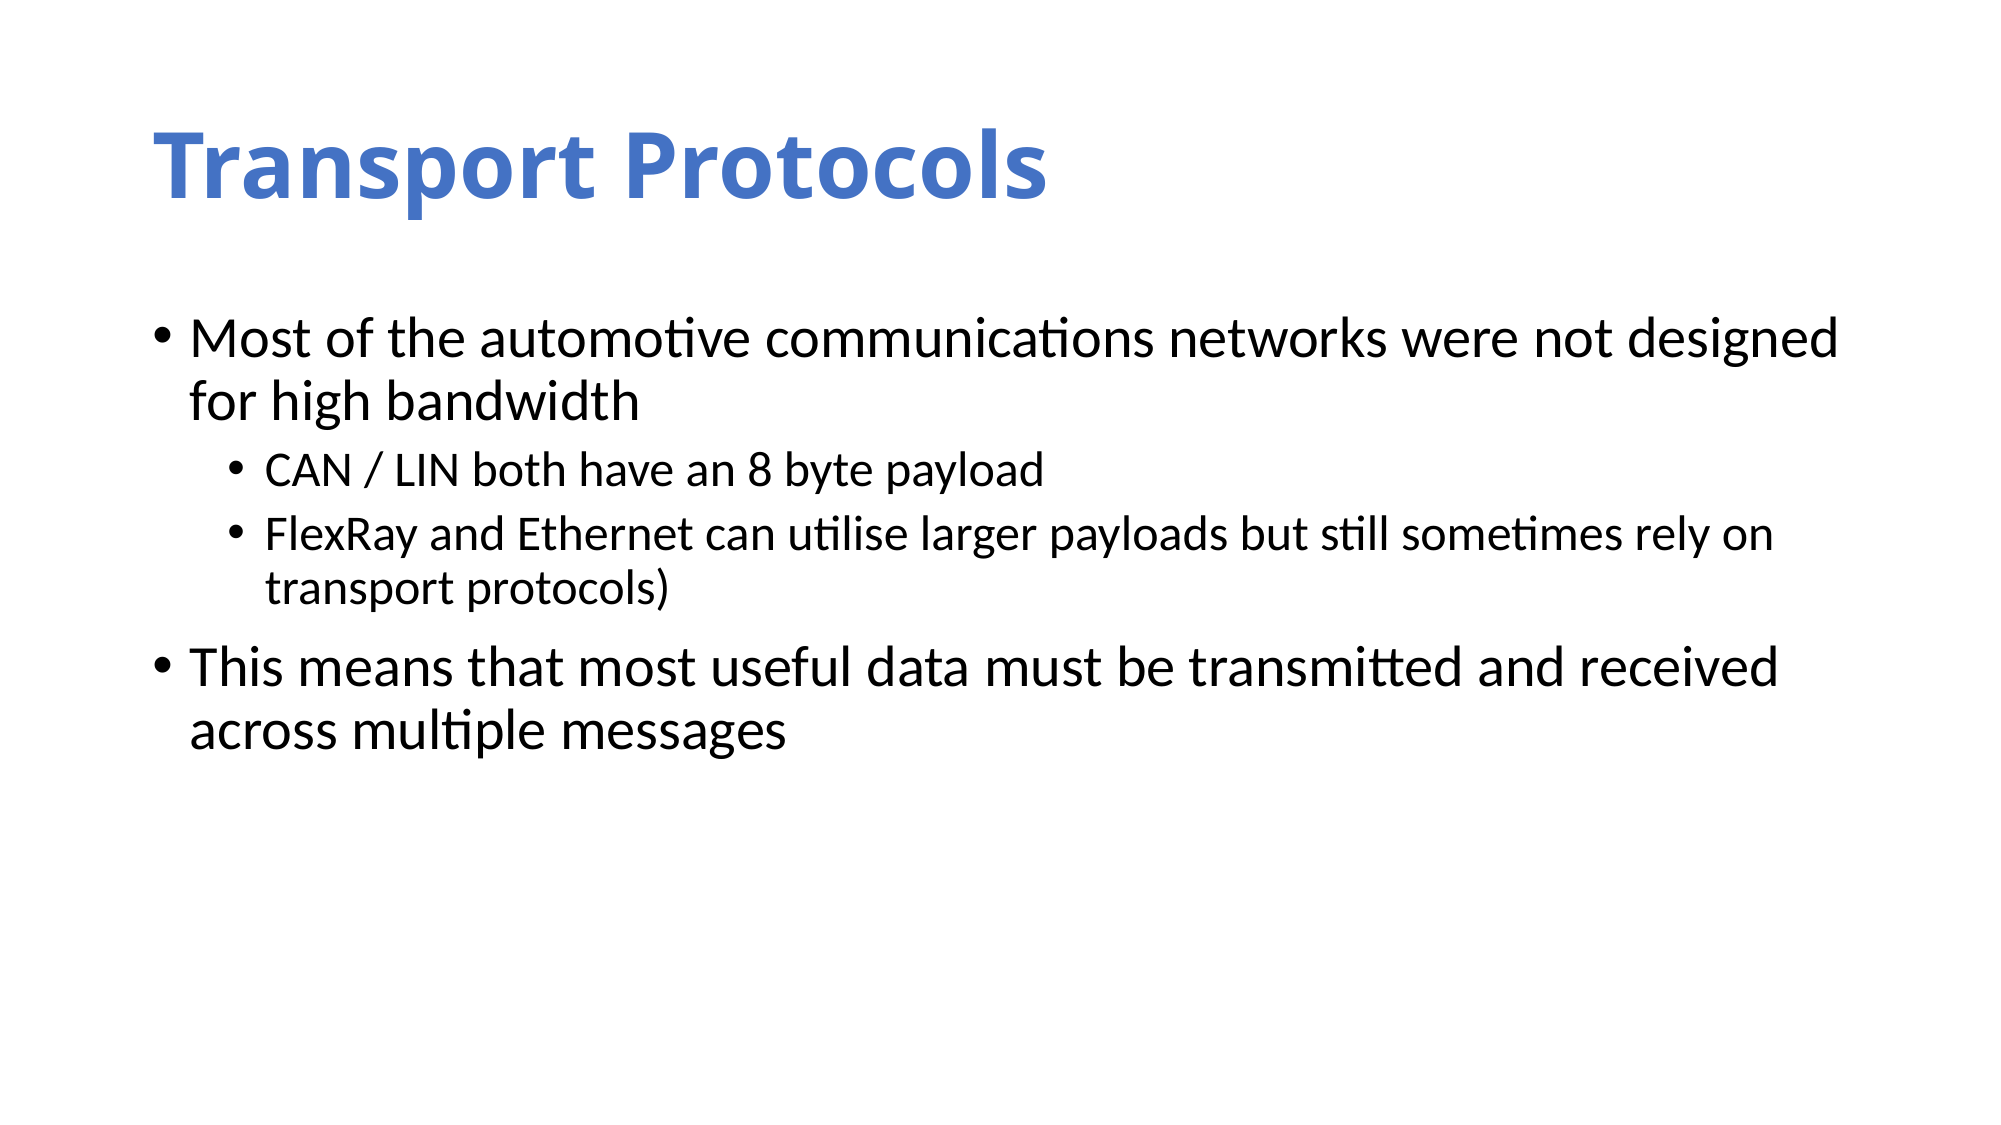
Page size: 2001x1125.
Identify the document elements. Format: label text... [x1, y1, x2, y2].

list Most of the automotive communications networks were not designed for high bandwidth CAN / LIN both have an 8 byte payload FlexRay and Ethernet can utilise larger payloads but still sometimes rely on transport protocols) This means that most useful data must be transmitted and received across multiple messages [137, 299, 1863, 1014]
title Transport Protocols [137, 59, 1863, 278]
